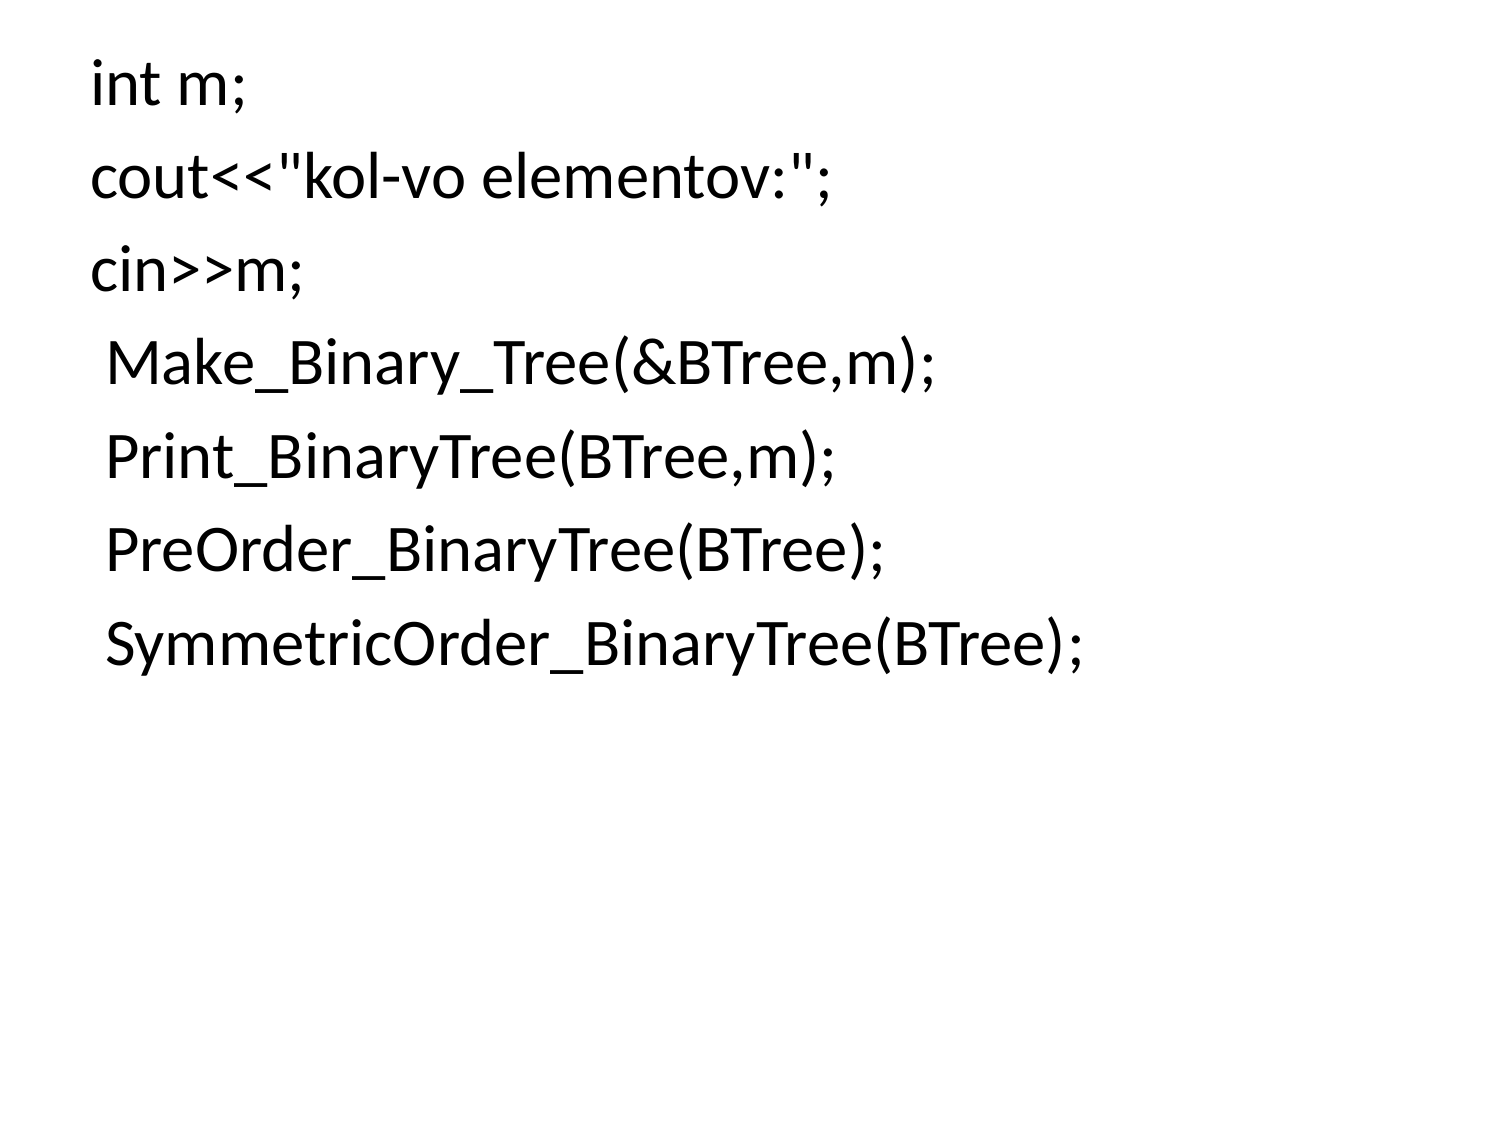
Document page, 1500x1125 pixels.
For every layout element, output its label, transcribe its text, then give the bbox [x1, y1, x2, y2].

list int m; cout<<"kol-vo elementov:"; cin>>m; Make_Binary_Tree(&BTree,m); Print_BinaryTree(BTree,m); PreOrder_BinaryTree(BTree); SymmetricOrder_BinaryTree(BTree); [75, 30, 1425, 1083]
